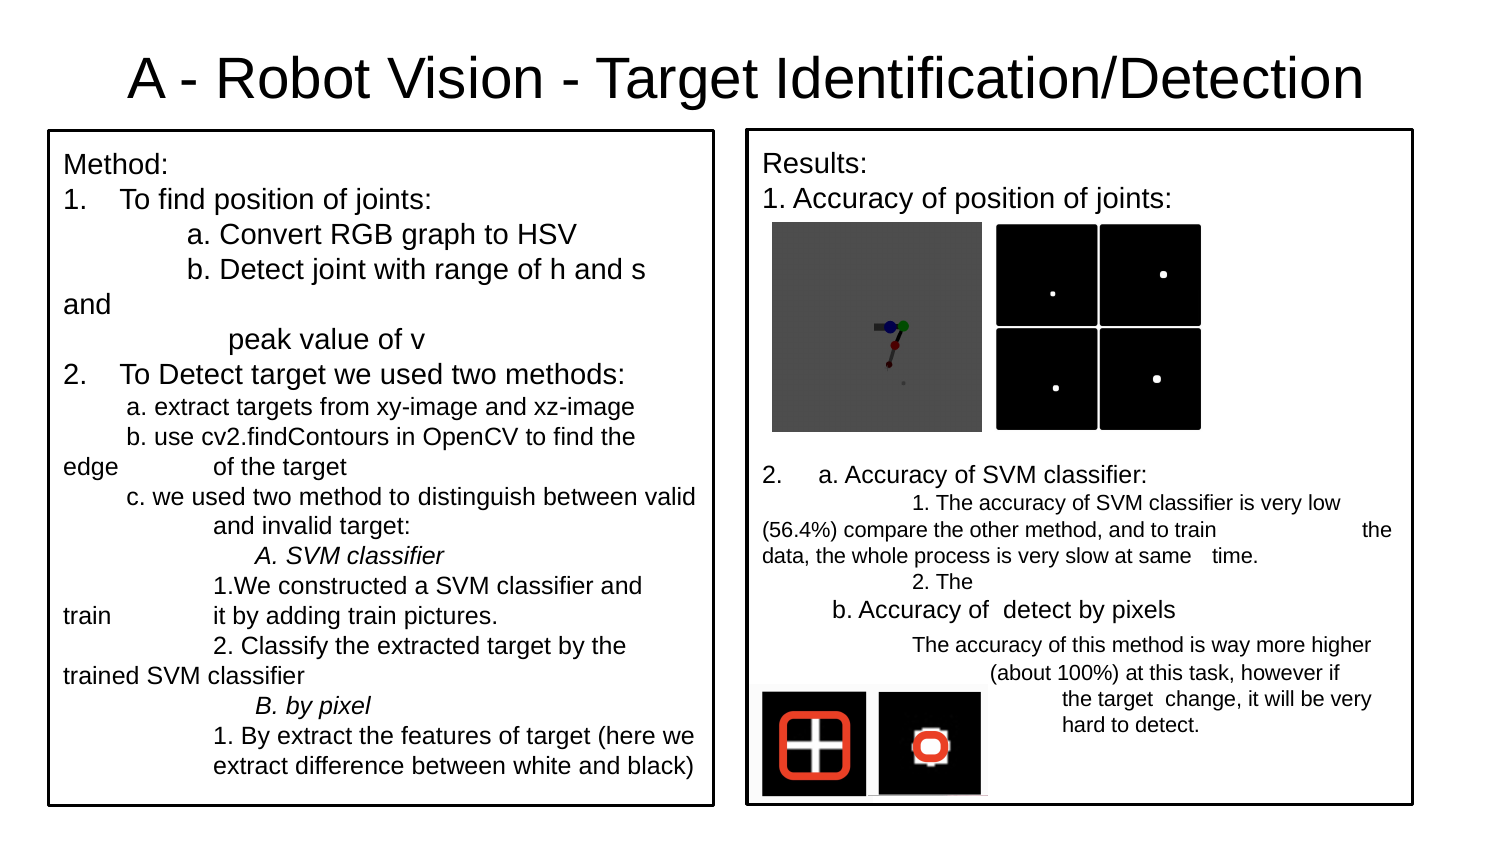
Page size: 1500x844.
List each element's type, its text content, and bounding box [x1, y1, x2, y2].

picture [746, 684, 989, 806]
text_box Results: 1. Accuracy of position of joints: a. Accuracy of SVM classifier: 1. The accuracy of SVM classifier is very low (56.4%) compare the other method, and to train the data, the whole process is very slow at same time. 2. The b. Accuracy of detect by pixels The accuracy of this method is way more higher (about 100%) at this task, however if the target change, it will be very hard to detect. [747, 129, 1413, 805]
picture [994, 222, 1204, 432]
title A - Robot Vision - Target Identification/Detection [48, 25, 1446, 120]
text_box Method: To find position of joints: a. Convert RGB graph to HSV b. Detect joint with range of h and s and peak value of v To Detect target we used two methods: a. extract targets from xy-image and xz-image b. use cv2.findContours in OpenCV to find the edge of the target c. we used two method to distinguish between valid and invalid target: A. SVM classifier 1.We constructed a SVM classifier and train it by adding train pictures. 2. Classify the extracted target by the trained SVM classifier B. by pixel 1. By extract the features of target (here we extract difference between white and black) [48, 130, 714, 806]
picture [772, 222, 982, 432]
